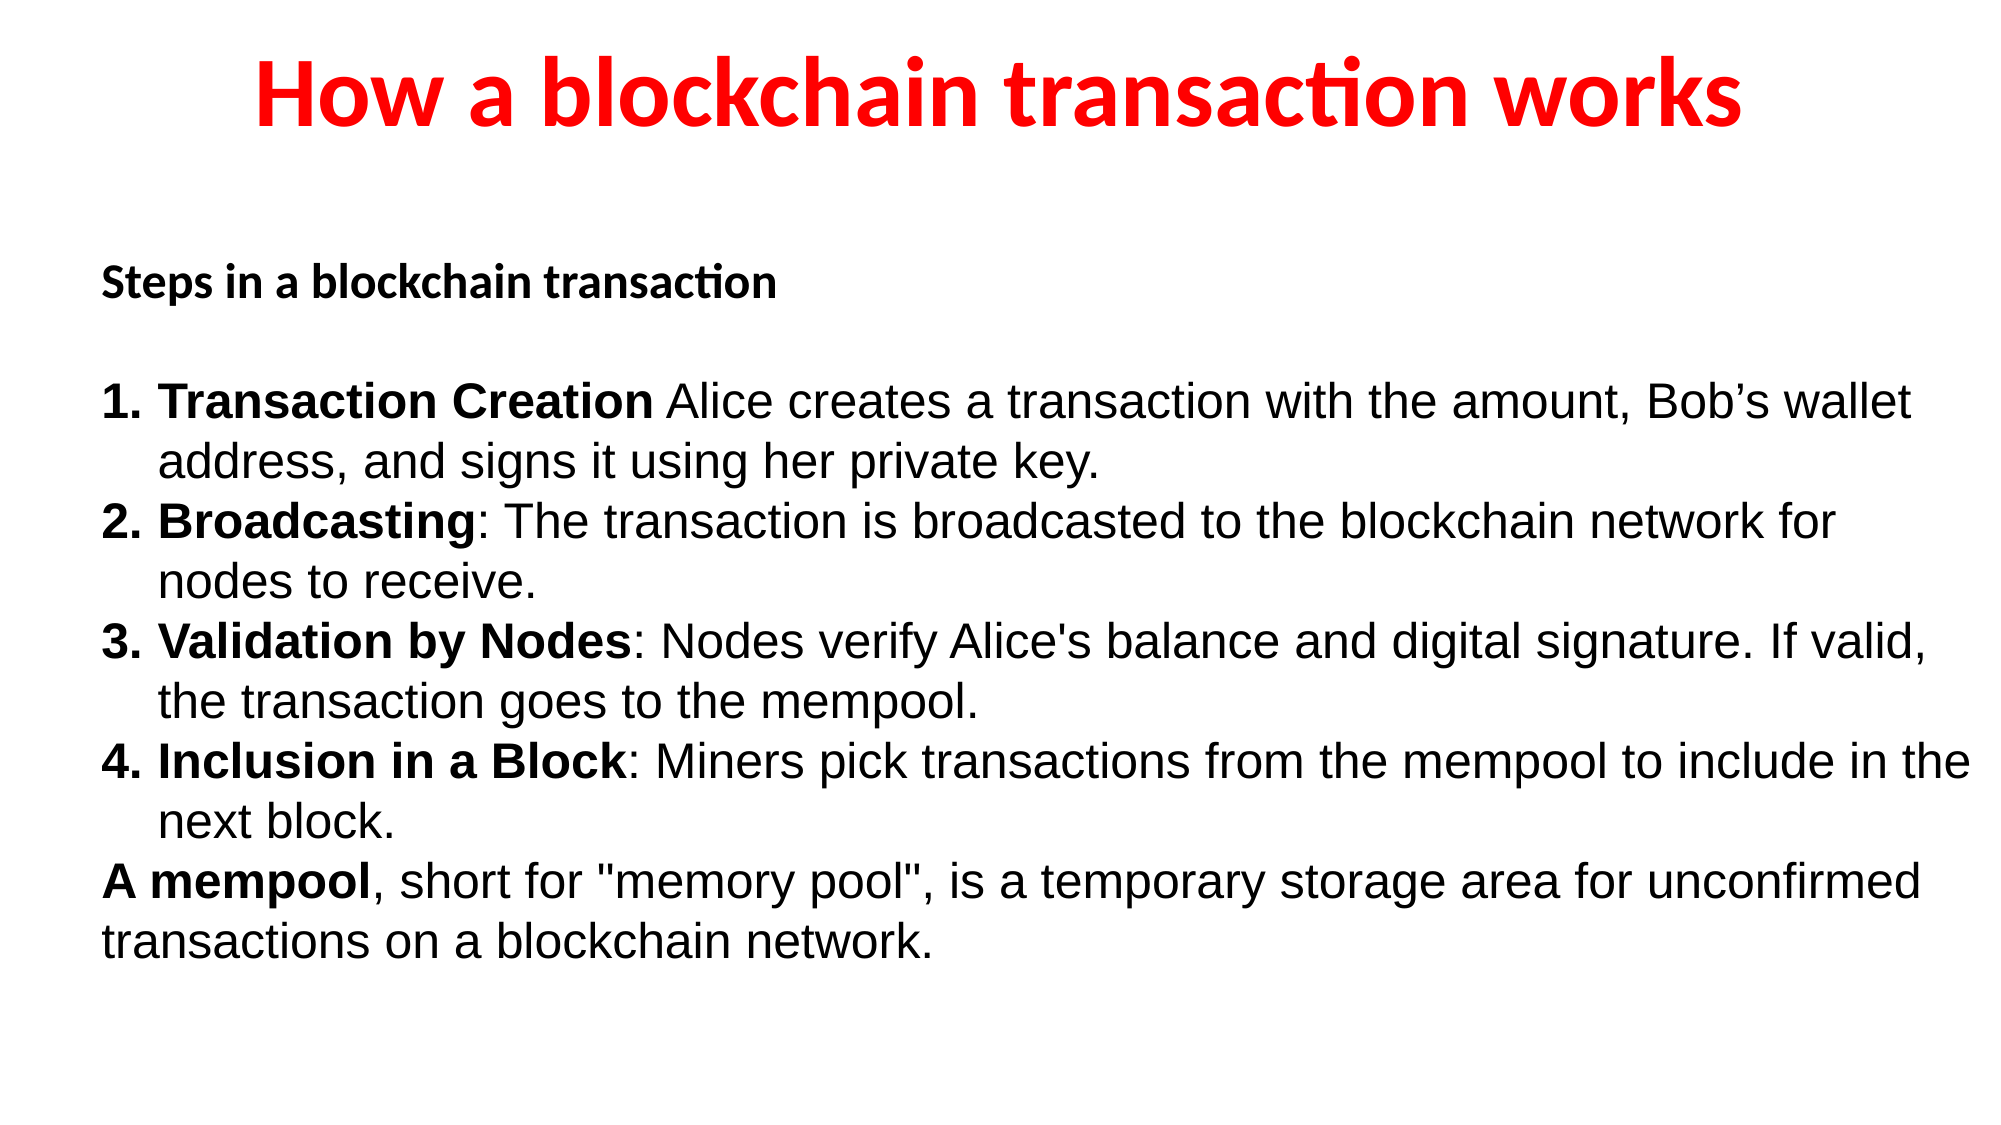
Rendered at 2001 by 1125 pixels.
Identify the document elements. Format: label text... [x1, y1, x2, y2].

title How a blockchain transaction works [137, 18, 1863, 169]
list Steps in a blockchain transaction Transaction Creation Alice creates a transaction with the amount, Bob’s wallet address, and signs it using her private key. Broadcasting: The transaction is broadcasted to the blockchain network for nodes to receive. Validation by Nodes: Nodes verify Alice's balance and digital signature. If valid, the transaction goes to the mempool. Inclusion in a Block: Miners pick transactions from the mempool to include in the next block. A mempool, short for "memory pool", is a temporary storage area for unconfirmed transactions on a blockchain network. [86, 241, 2000, 1037]
